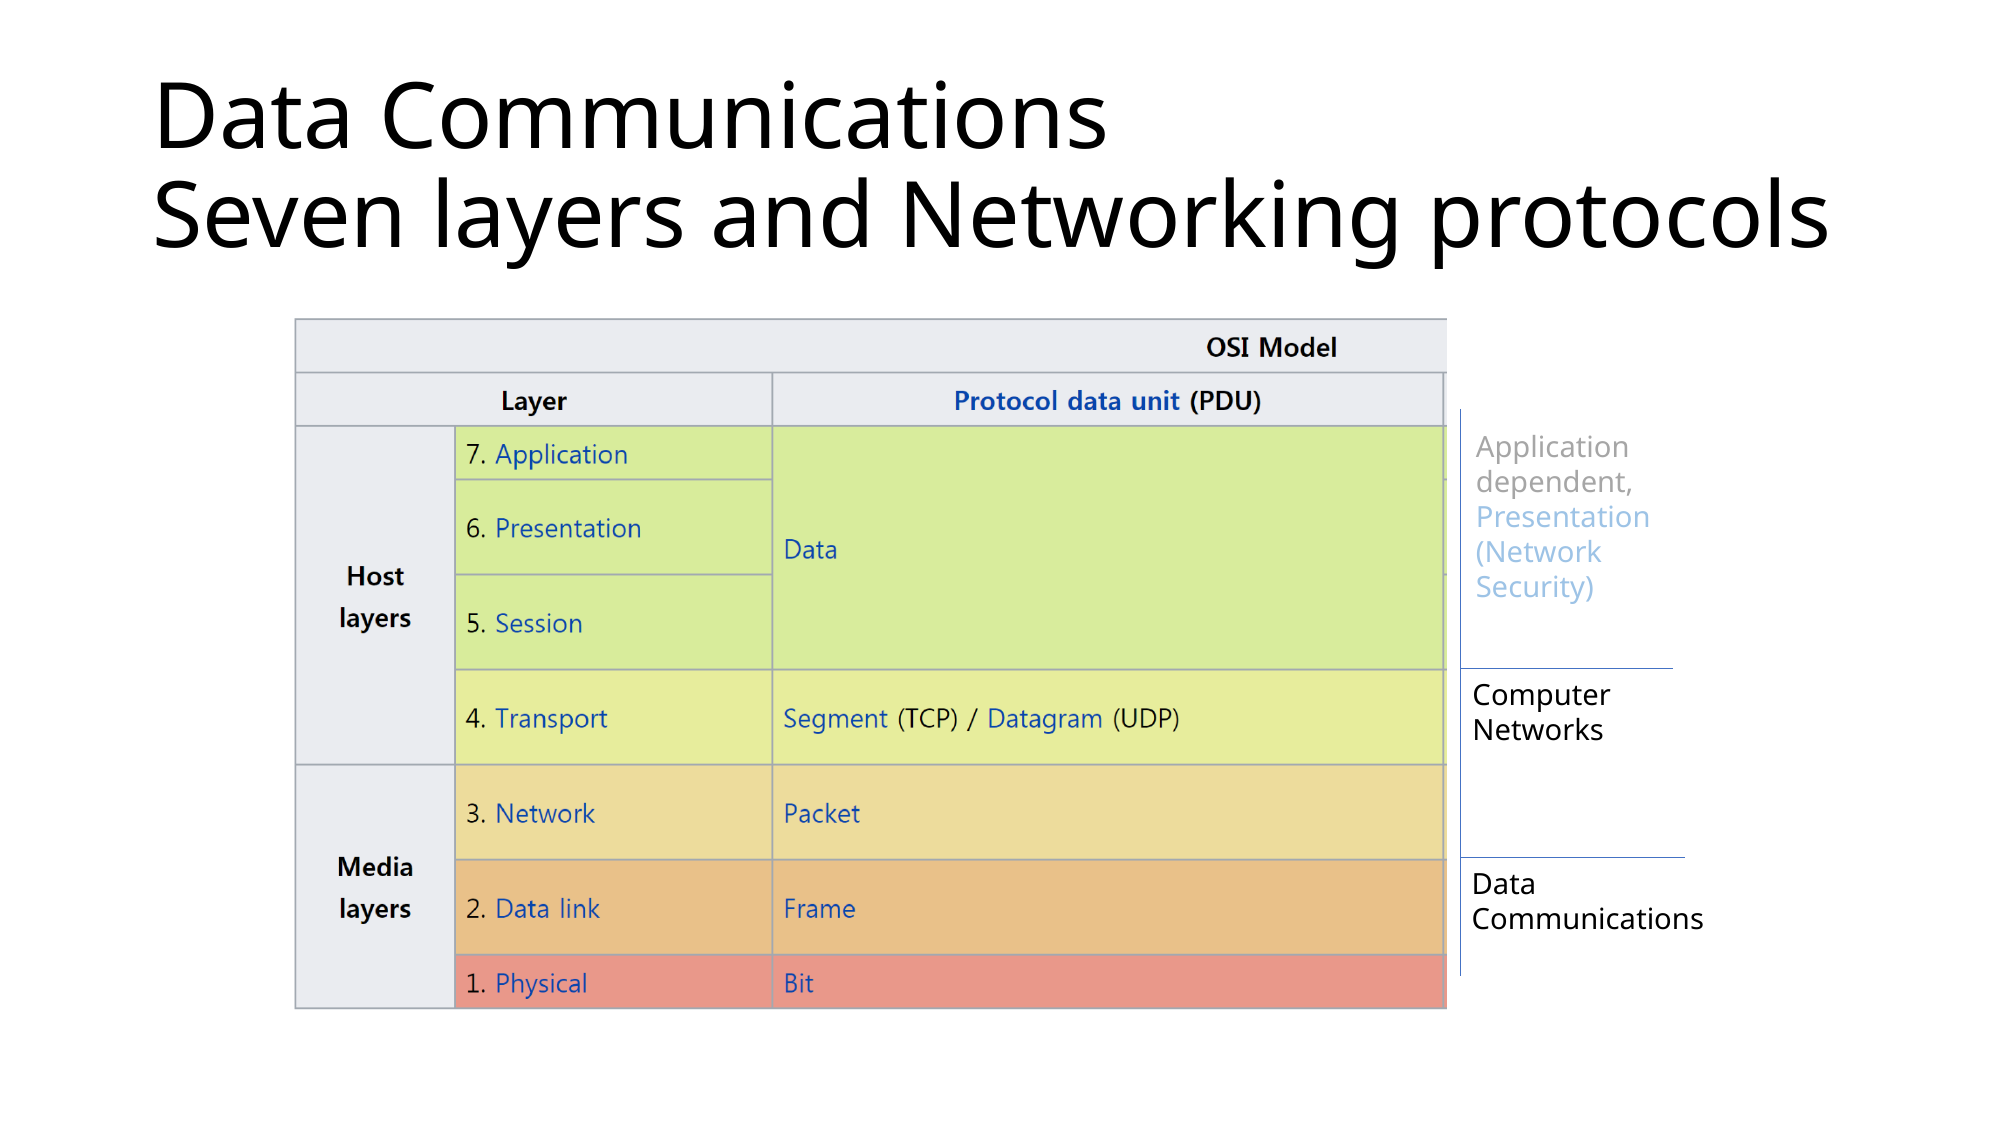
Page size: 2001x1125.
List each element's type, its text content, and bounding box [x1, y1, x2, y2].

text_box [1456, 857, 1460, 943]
text_box Application dependent, Presentation (Network Security) [1461, 420, 1699, 611]
text_box Data Communications [1461, 857, 1719, 943]
title Data Communications Seven layers and Networking protocols [137, 59, 1863, 278]
text_box Computer Networks [1461, 669, 1626, 754]
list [291, 314, 1447, 1012]
